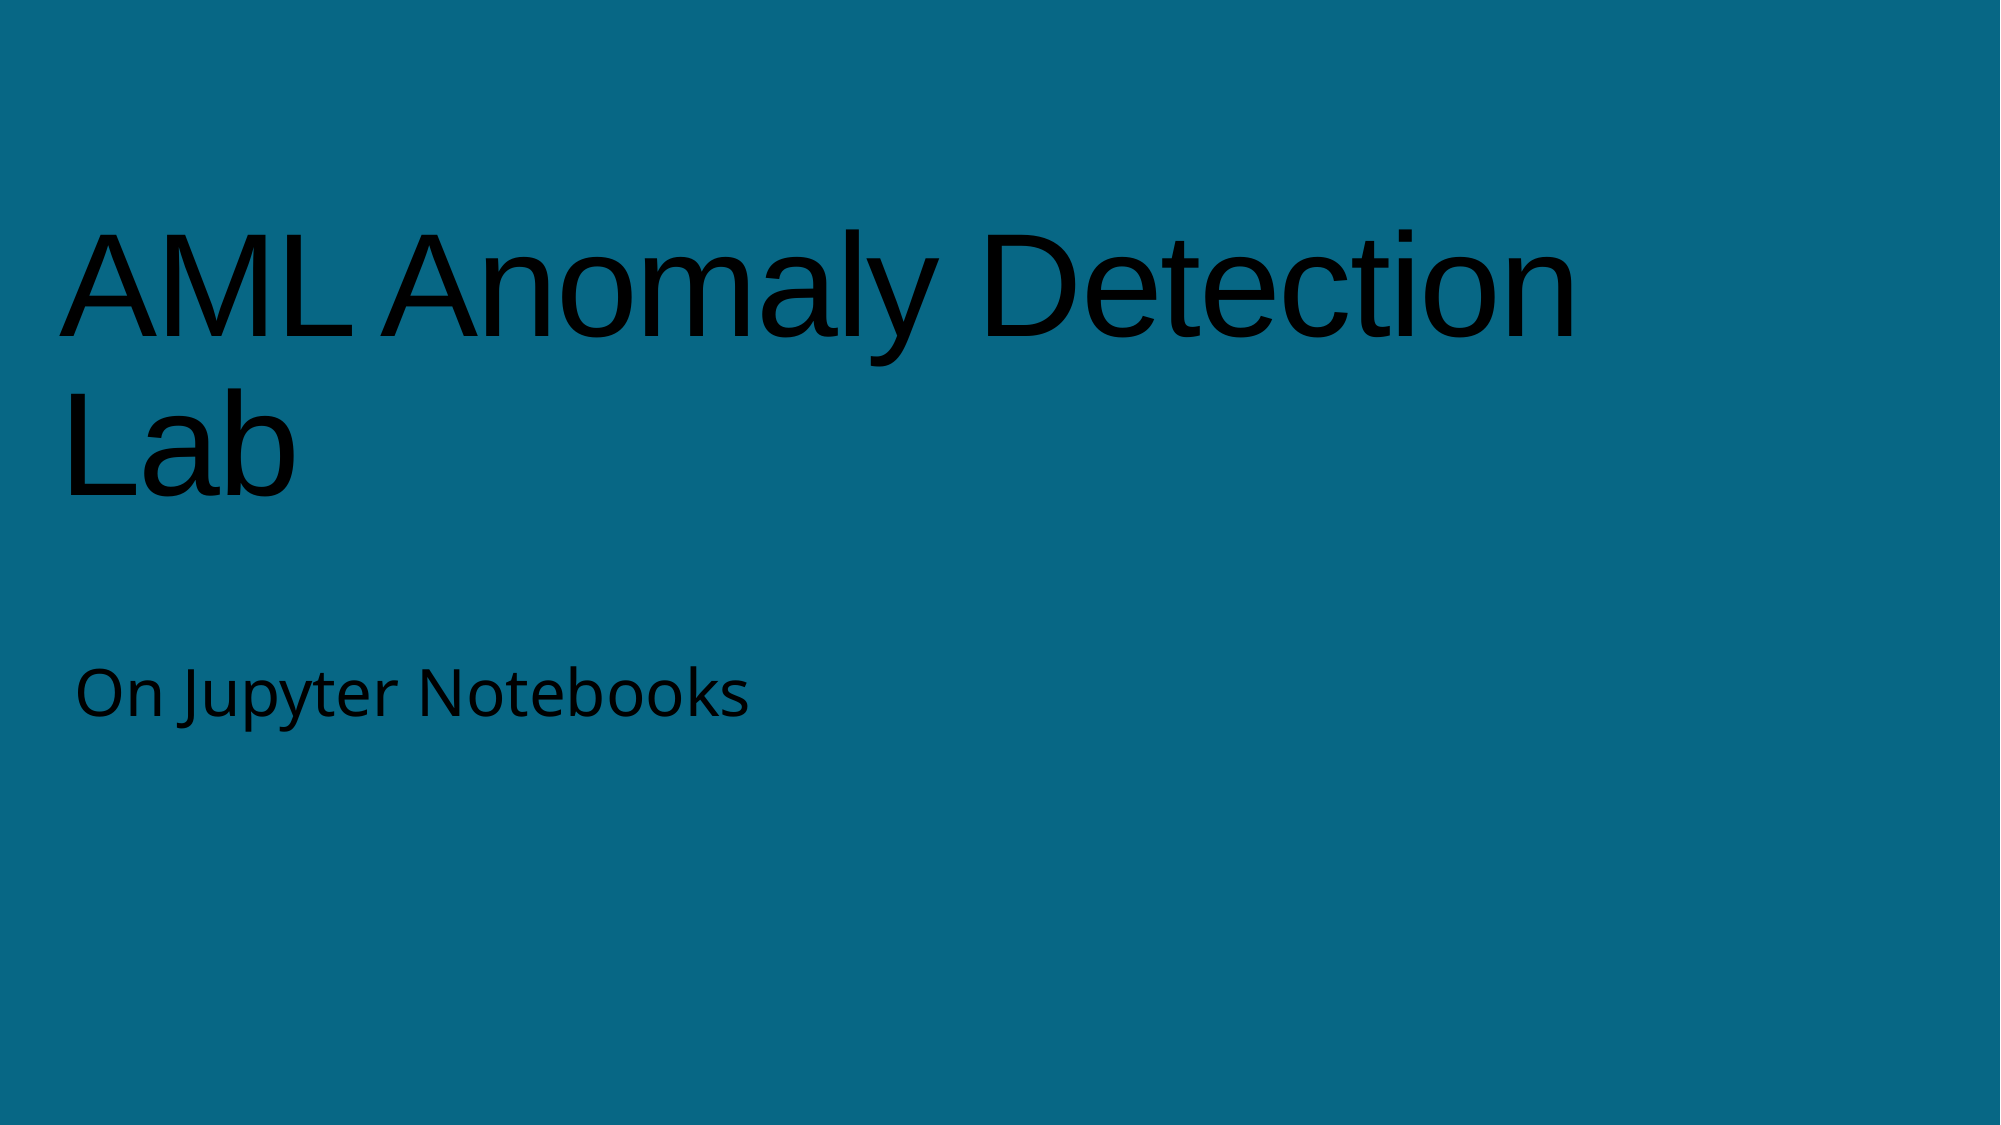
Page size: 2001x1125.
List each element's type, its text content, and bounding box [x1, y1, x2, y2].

title AML Anomaly Detection Lab [44, 194, 1662, 636]
list On Jupyter Notebooks [44, 636, 1662, 931]
